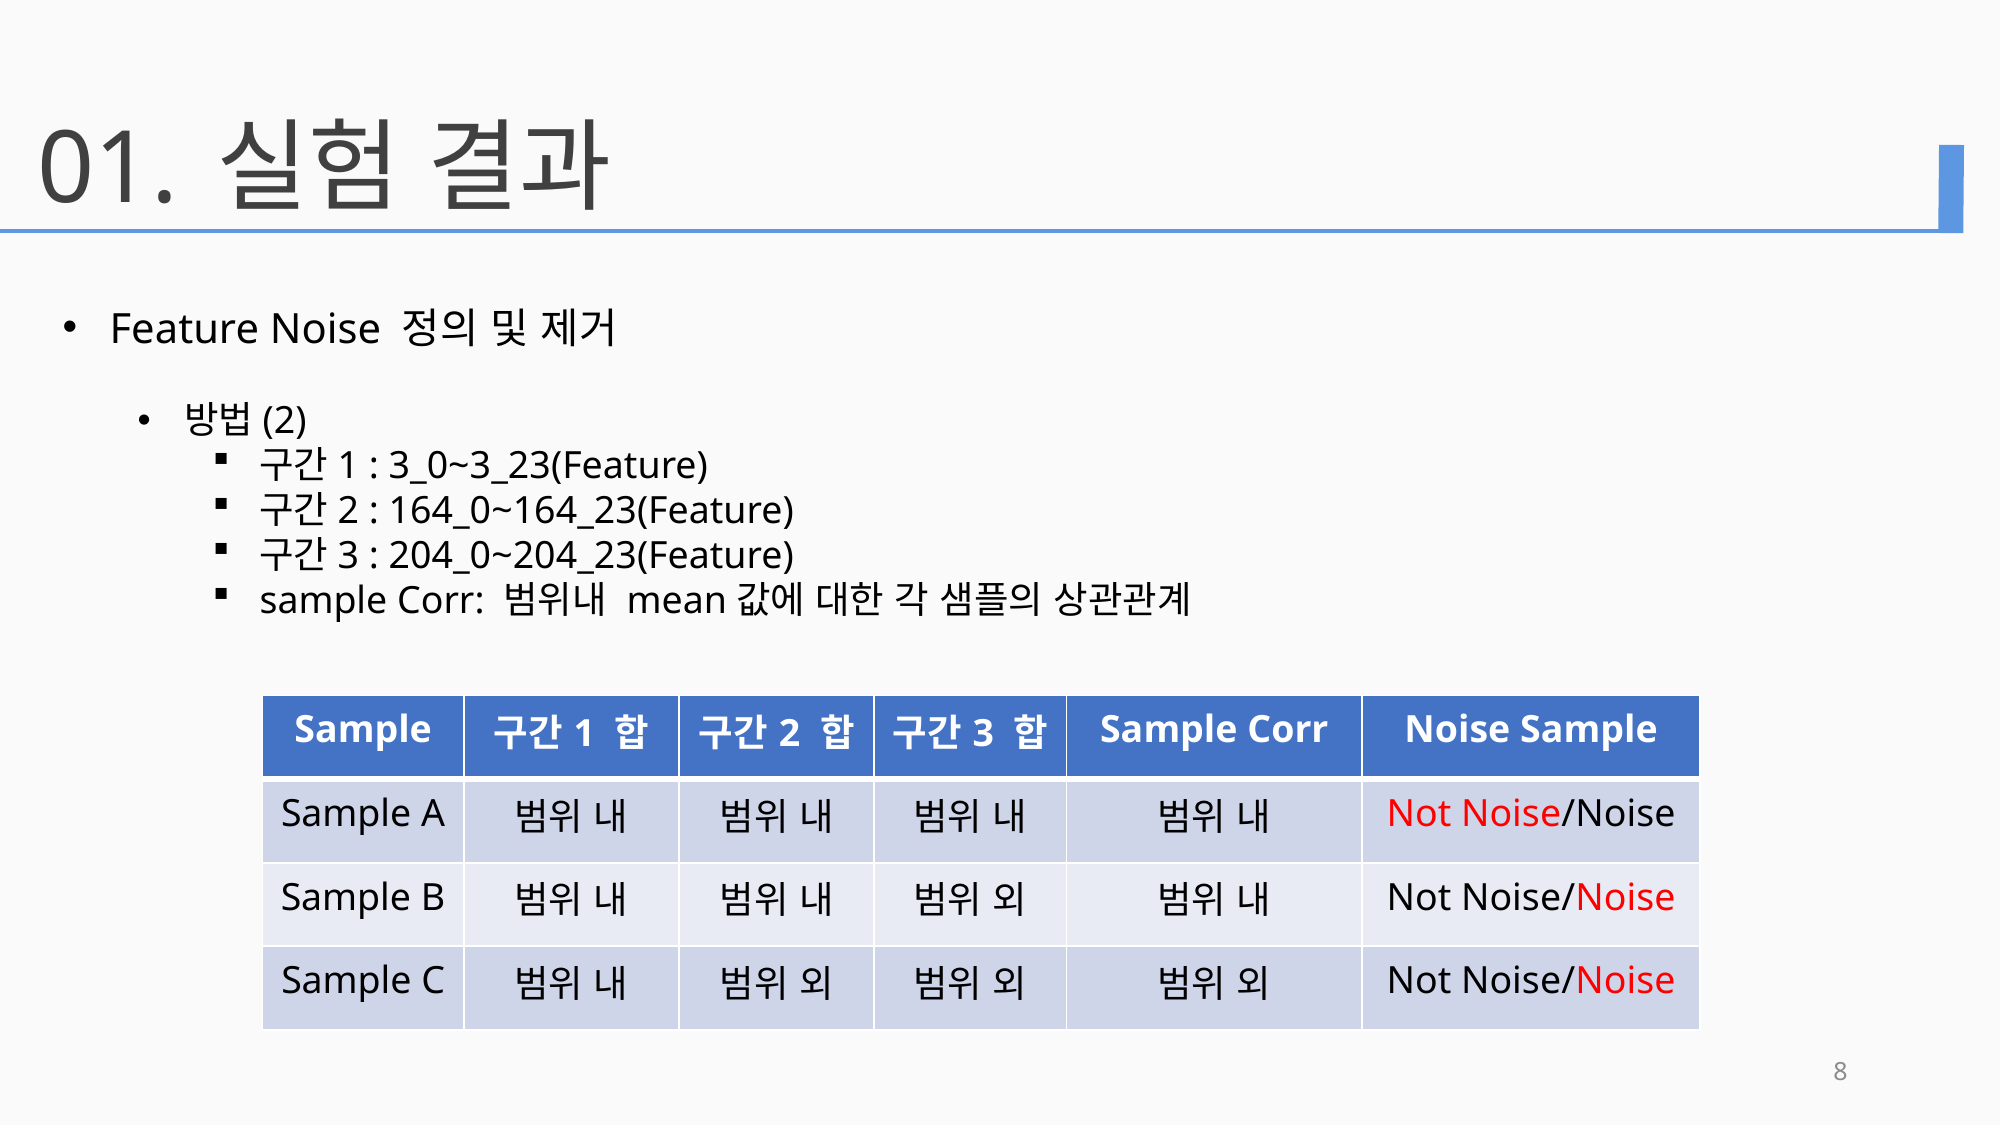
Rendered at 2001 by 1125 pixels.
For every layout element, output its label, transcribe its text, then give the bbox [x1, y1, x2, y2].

text_box Feature Noise 정의 및 제거 방법(2) 구간1 : 3_0~3_23(Feature) 구간2 : 164_0~164_23(Feature) 구간3 : 204_0~204_23(Feature) sample Corr: 범위내 mean값에 대한 각 샘플의 상관관계 [48, 294, 1473, 629]
table_cell 범위 내 [465, 947, 678, 1029]
table_cell Sample A [263, 782, 463, 862]
table_cell 범위 내 [875, 782, 1066, 862]
table_cell Not Noise/Noise [1363, 864, 1699, 945]
table_header 구간1 합 [465, 696, 678, 776]
table_cell 범위 내 [465, 782, 678, 862]
table_cell 범위 외 [875, 864, 1066, 945]
table_cell 범위 내 [680, 782, 873, 862]
table_header Sample Corr [1067, 696, 1361, 776]
table_cell Not Noise/Noise [1363, 947, 1699, 1029]
text_box 01. [22, 94, 194, 229]
table_cell 범위 외 [1067, 947, 1361, 1029]
table_cell 범위 내 [465, 864, 678, 945]
table_cell 범위 외 [680, 947, 873, 1029]
table_cell 범위 외 [875, 947, 1066, 1029]
slide_number 8 [1412, 1042, 1863, 1103]
table_cell Sample C [263, 947, 463, 1029]
table_cell 범위 내 [680, 864, 873, 945]
table_cell 범위 내 [1067, 782, 1361, 862]
table_header 구간2 합 [680, 696, 873, 776]
table_header Sample [263, 696, 463, 776]
table_header 구간3 합 [875, 696, 1066, 776]
text_box 실험 결과 [201, 94, 627, 230]
table_cell Sample B [263, 864, 463, 945]
table_cell 범위 내 [1067, 864, 1361, 945]
table_header Noise Sample [1363, 696, 1699, 776]
table_cell Not Noise/Noise [1363, 782, 1699, 862]
